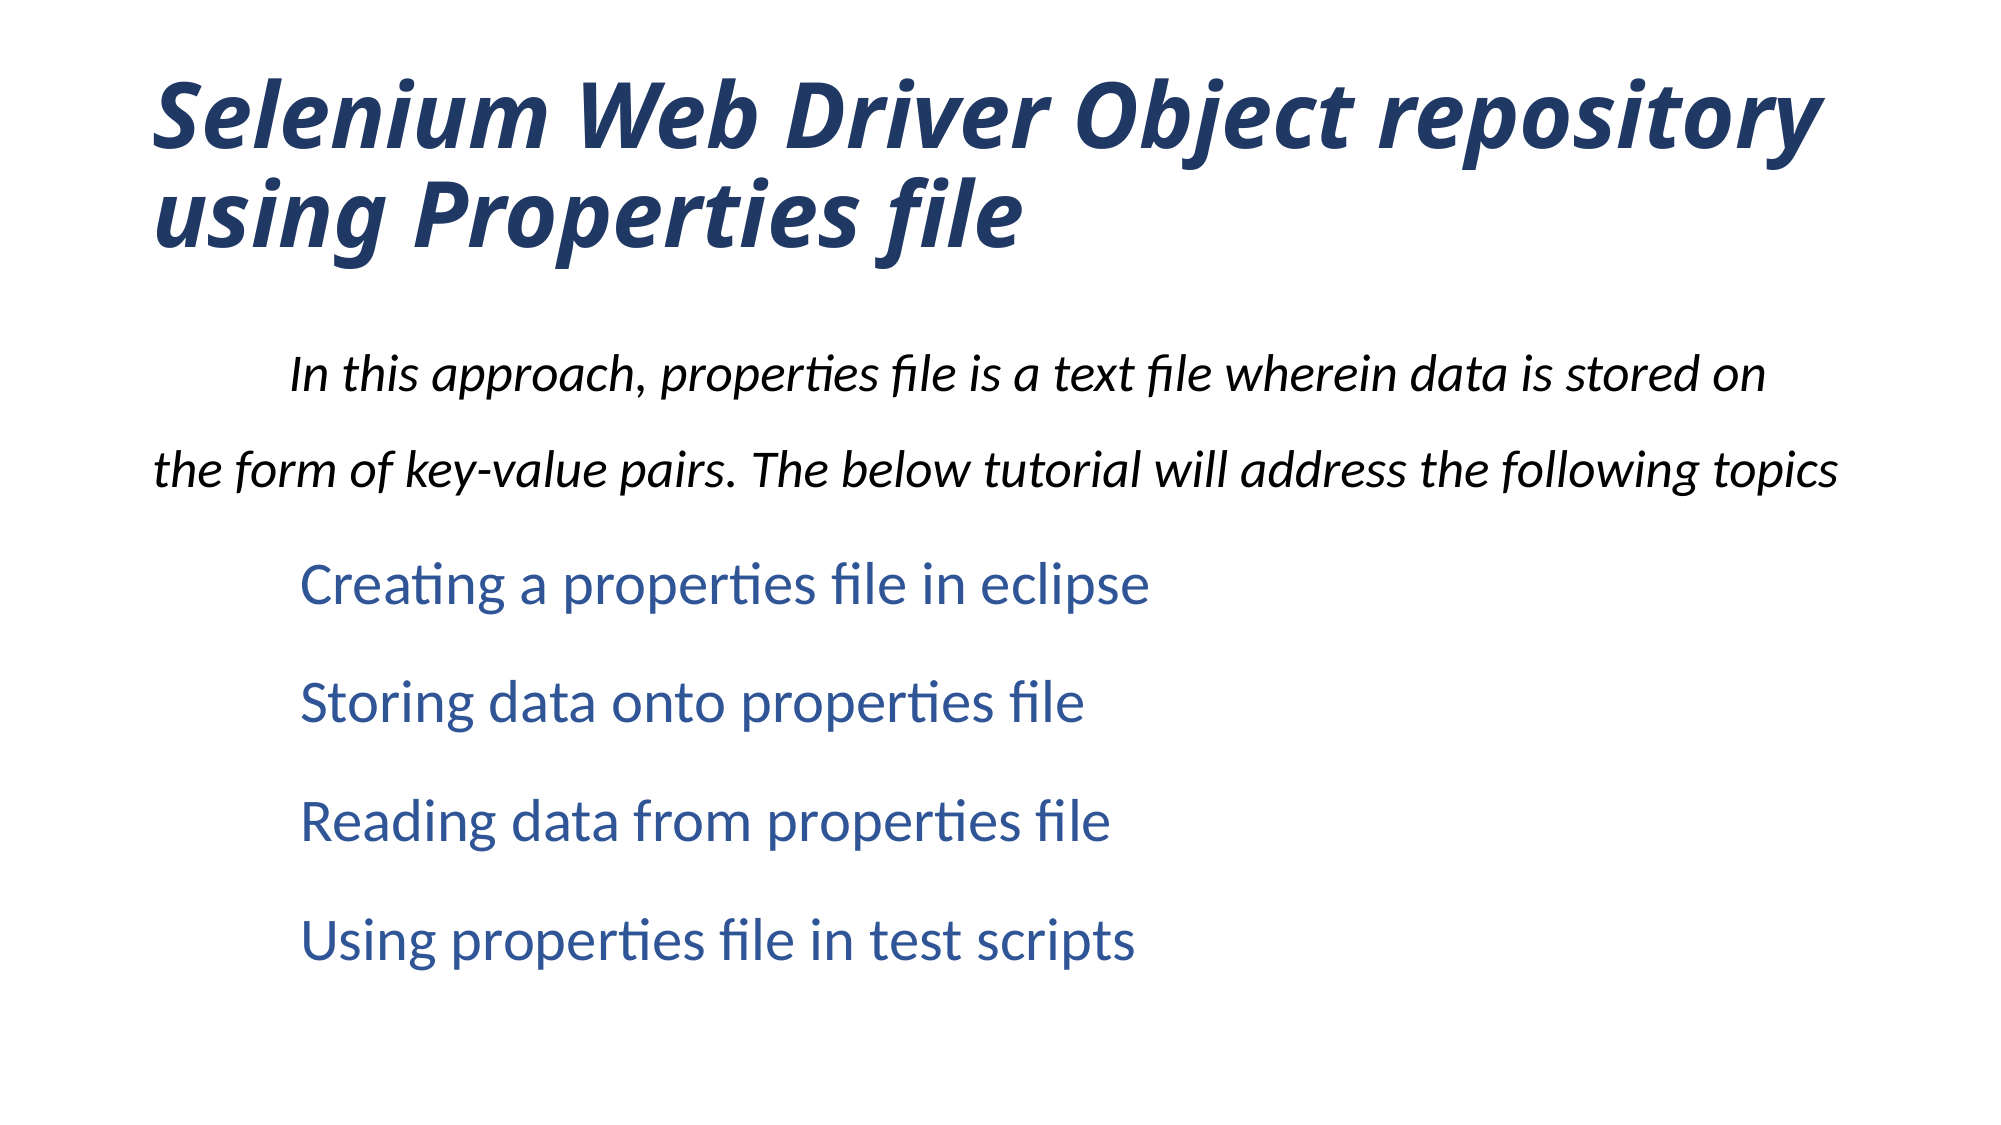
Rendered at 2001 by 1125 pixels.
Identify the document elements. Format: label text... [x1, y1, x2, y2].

list In this approach, properties file is a text file wherein data is stored on the form of key-value pairs. The below tutorial will address the following topics Creating a properties file in eclipse Storing data onto properties file Reading data from properties file Using properties file in test scripts [137, 299, 1863, 1014]
title Selenium Web Driver Object repository using Properties file [137, 59, 1863, 278]
